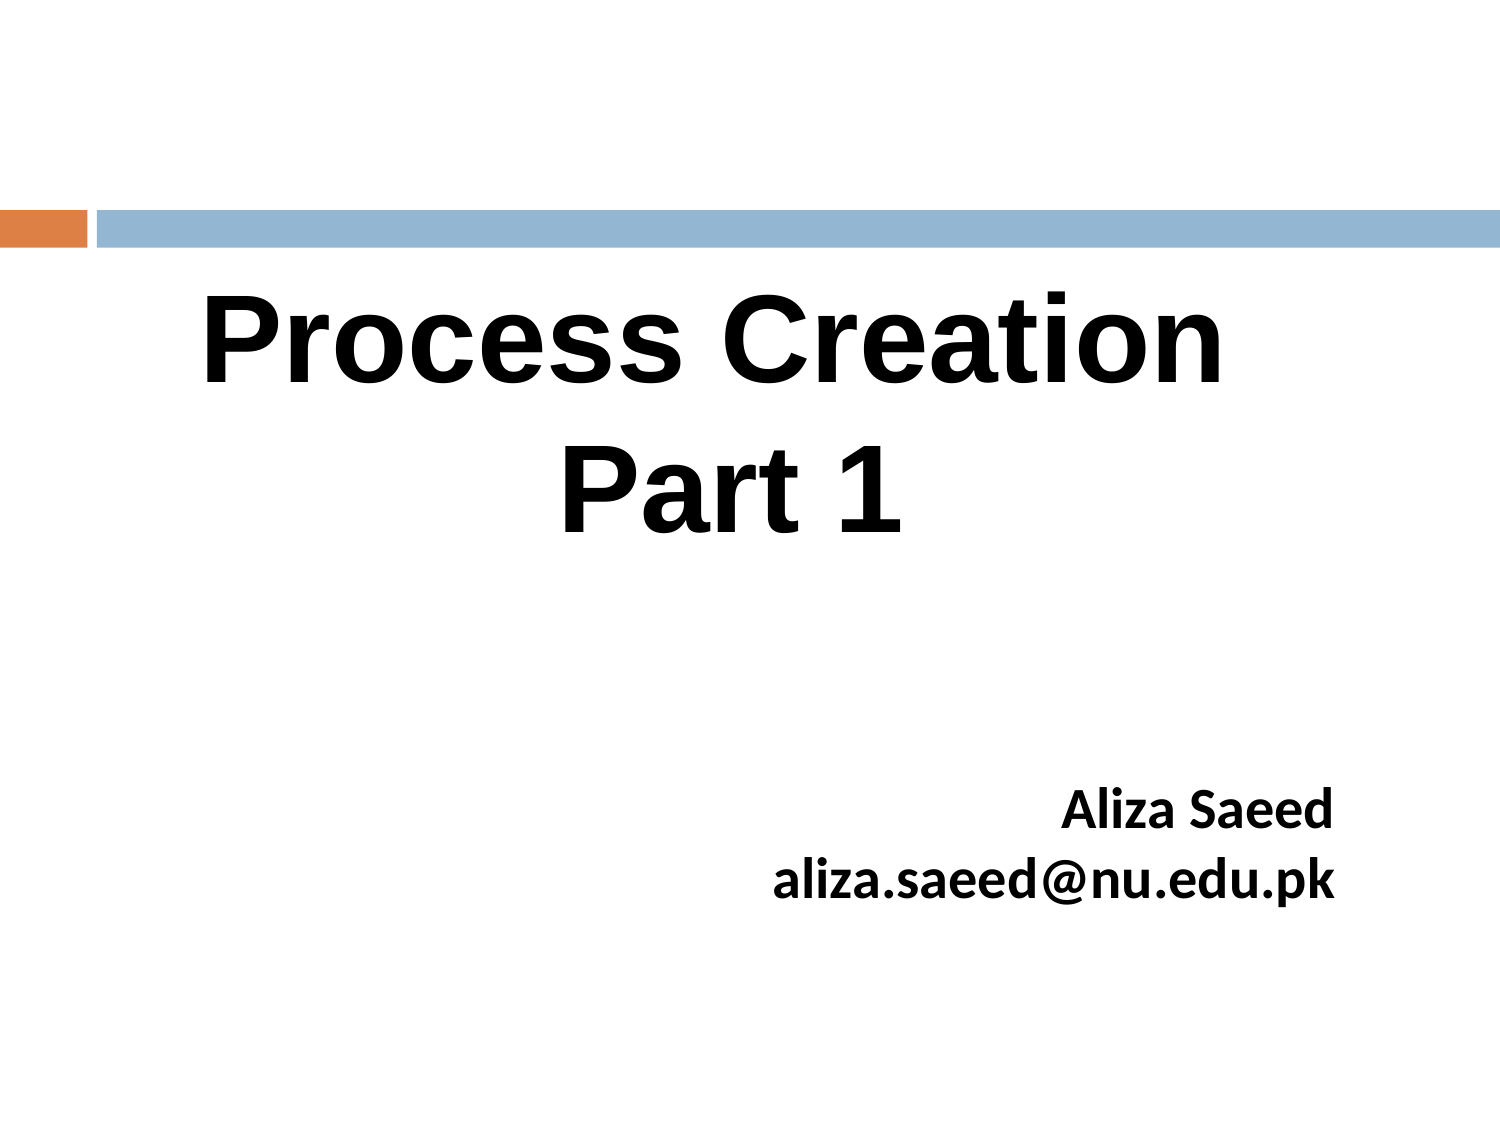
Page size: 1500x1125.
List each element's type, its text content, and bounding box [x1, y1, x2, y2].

list Process Creation Part 1 [87, 257, 1374, 634]
text_box Aliza Saeed aliza.saeed@nu.edu.pk [474, 762, 1350, 918]
